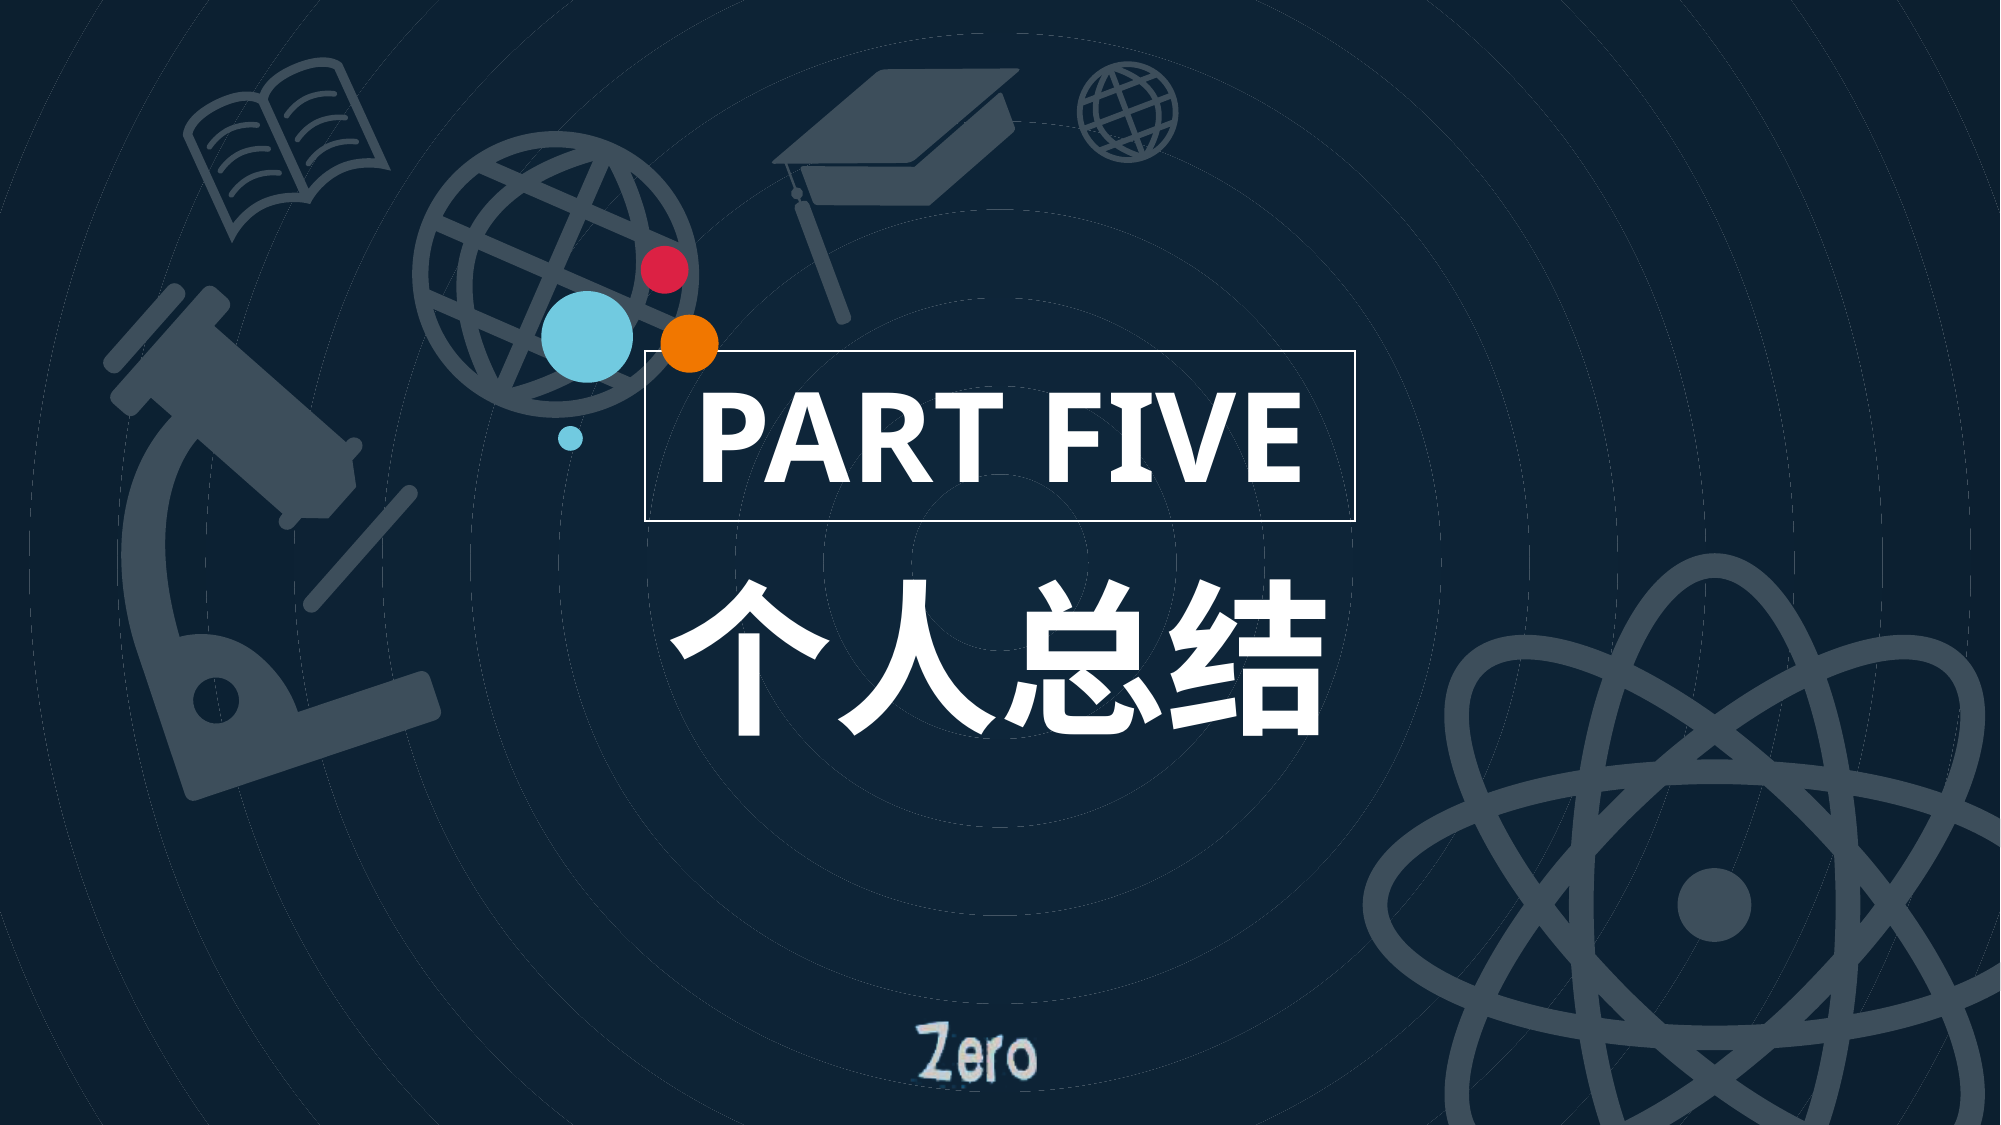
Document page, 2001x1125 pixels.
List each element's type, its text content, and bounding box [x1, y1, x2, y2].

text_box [644, 350, 1356, 521]
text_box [539, 235, 708, 466]
text_box 个人总结 [644, 547, 1356, 763]
picture [894, 1009, 1059, 1090]
